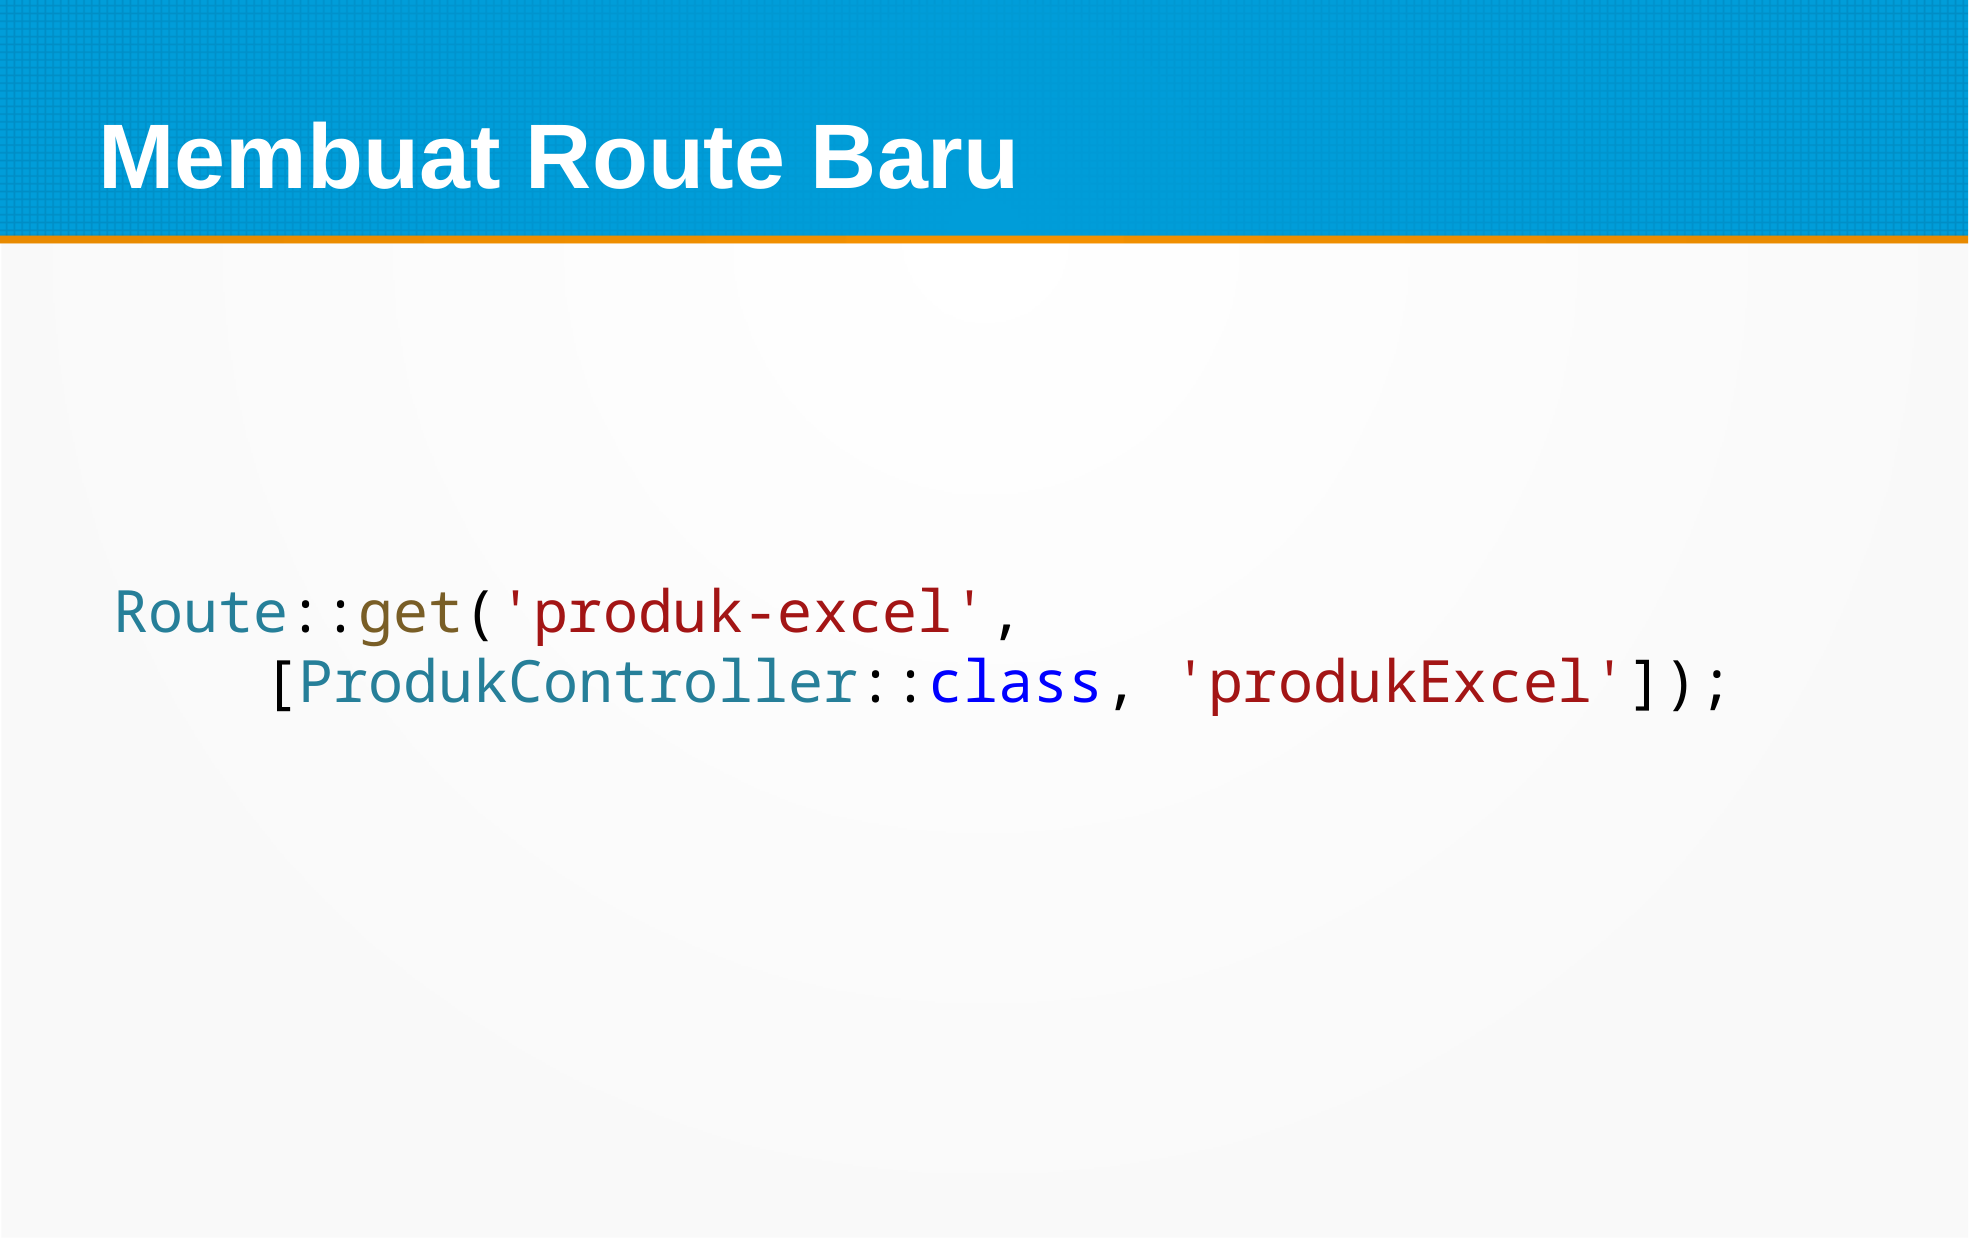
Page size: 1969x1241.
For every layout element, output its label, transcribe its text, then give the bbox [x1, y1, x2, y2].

picture [0, 236, 1969, 1241]
text_box Membuat Route Baru [98, 0, 1870, 207]
text_box Route::get('produk-excel', [ProdukController::class, 'produkExcel']); [98, 566, 1911, 722]
